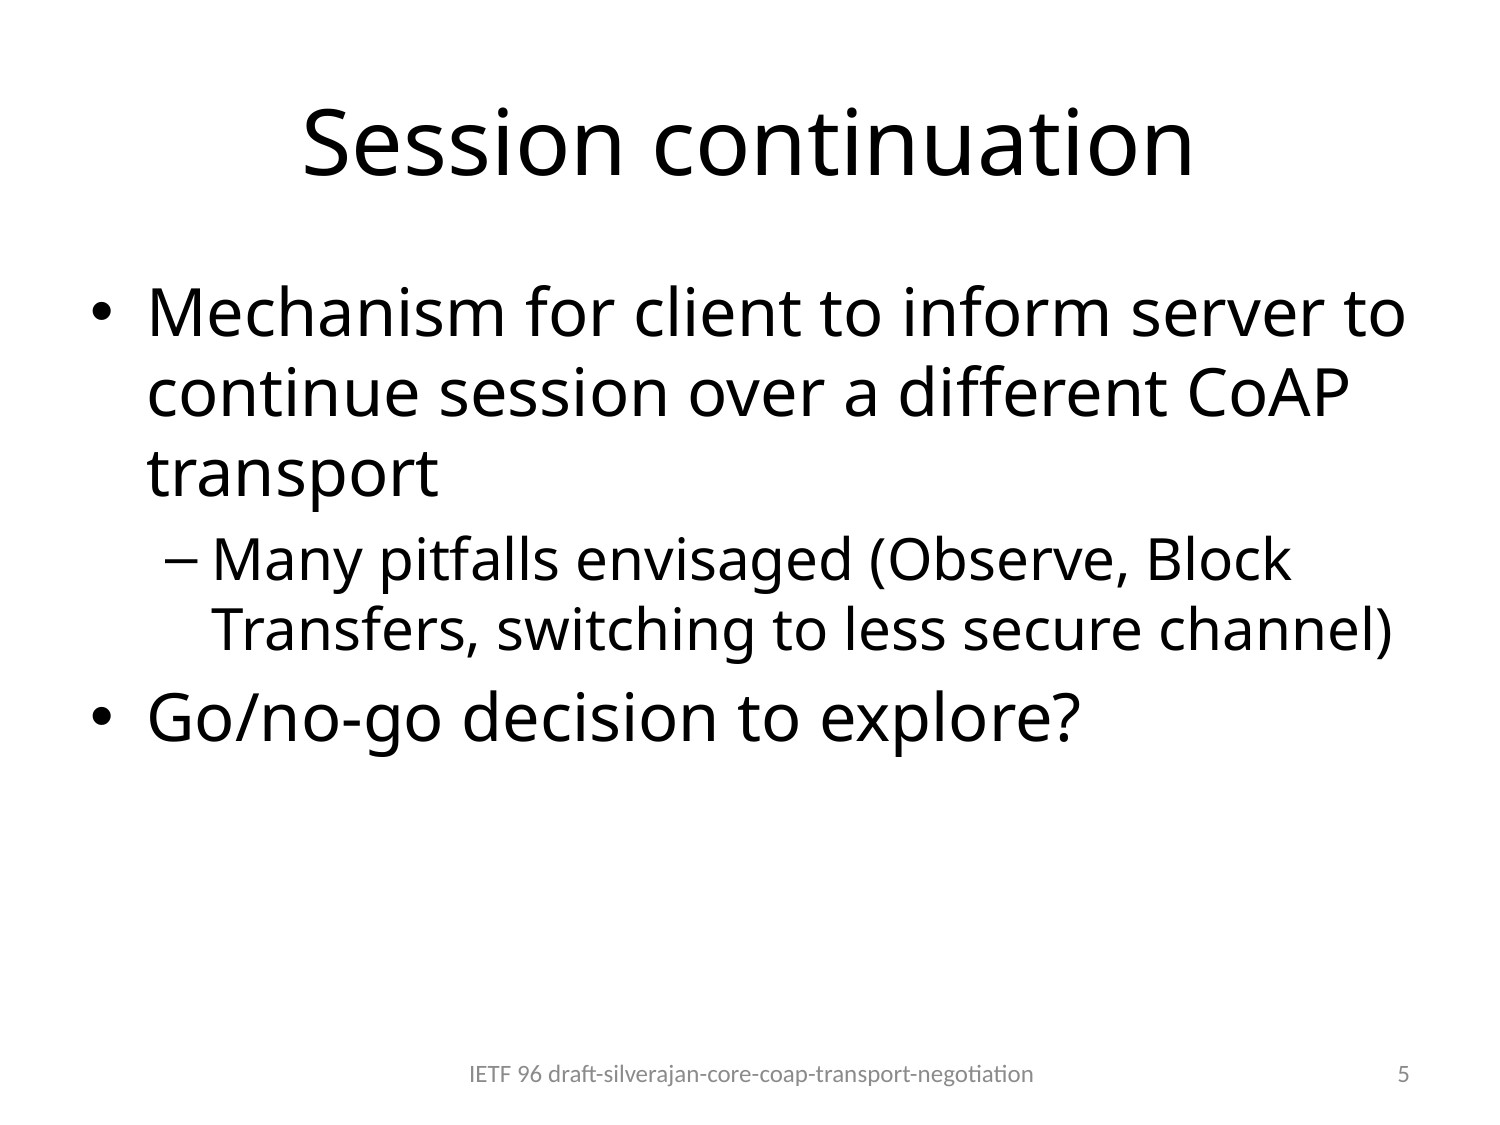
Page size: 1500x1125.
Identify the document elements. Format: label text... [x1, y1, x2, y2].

slide_number 5 [1153, 1042, 1425, 1103]
list Mechanism for client to inform server to continue session over a different CoAP transport Many pitfalls envisaged (Observe, Block Transfers, switching to less secure channel) Go/no-go decision to explore? [75, 262, 1425, 1005]
title Session continuation [75, 45, 1425, 233]
footer IETF 96 draft-silverajan-core-coap-transport-negotiation [351, 1042, 1153, 1103]
